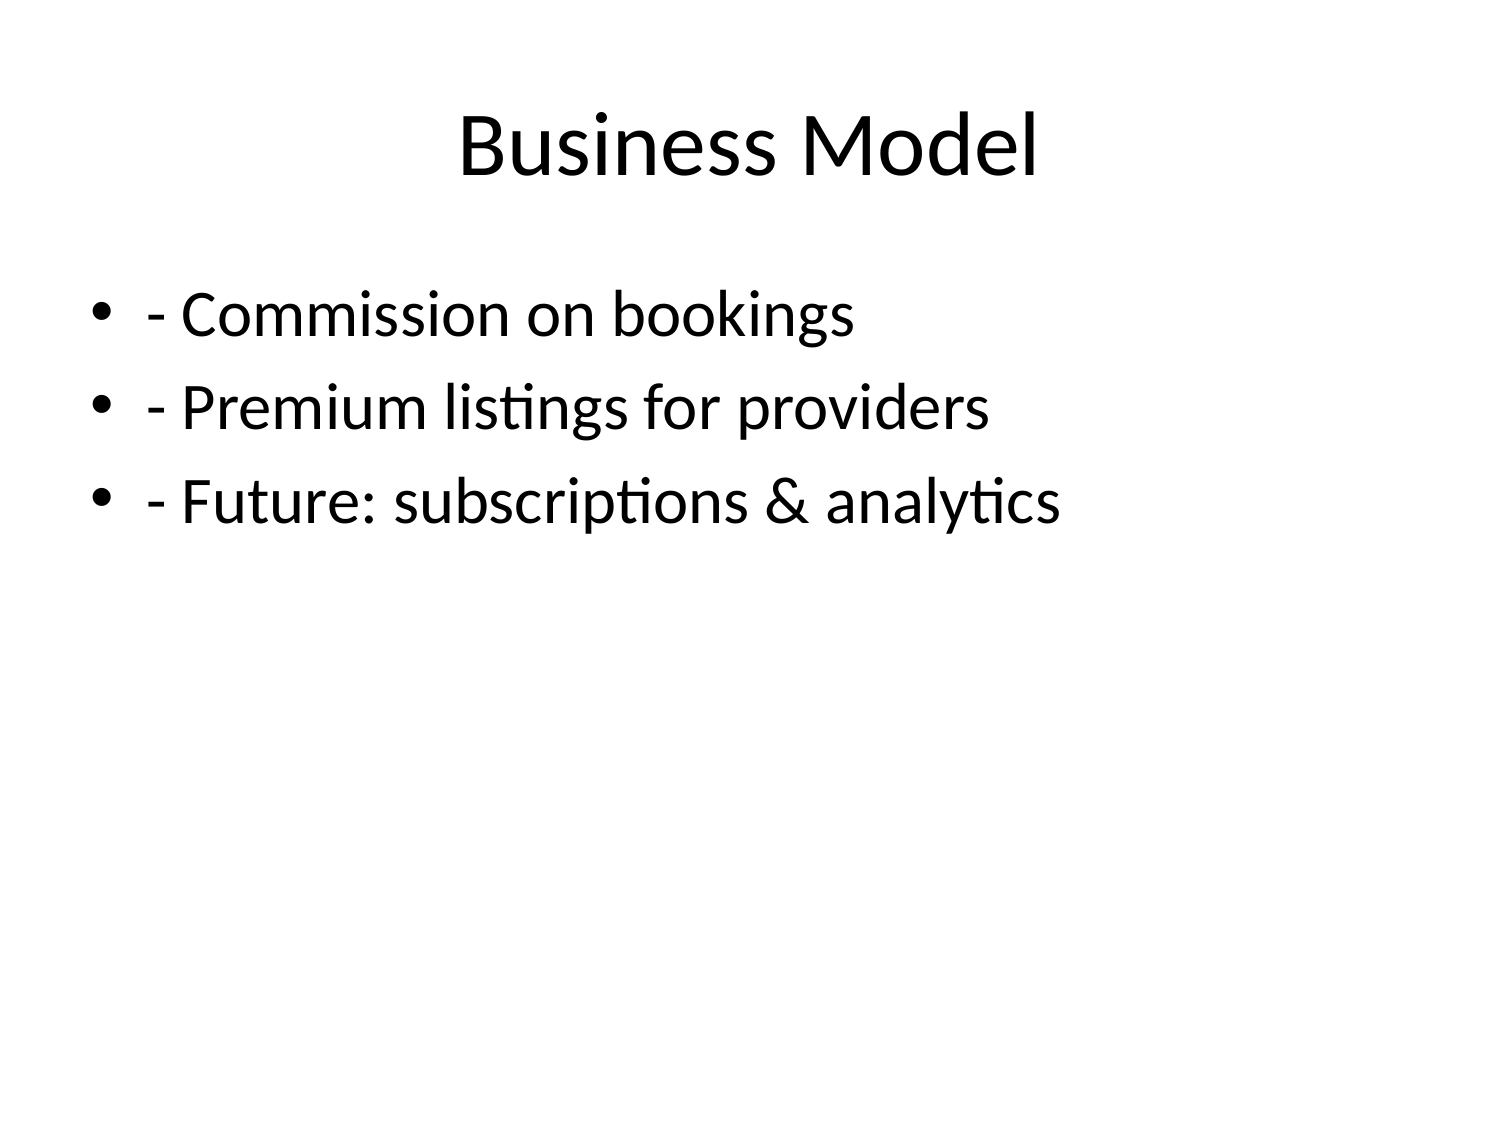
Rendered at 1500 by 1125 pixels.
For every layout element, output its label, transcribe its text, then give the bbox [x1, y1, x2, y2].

list - Commission on bookings - Premium listings for providers - Future: subscriptions & analytics [75, 262, 1425, 1005]
title Business Model [75, 45, 1425, 233]
